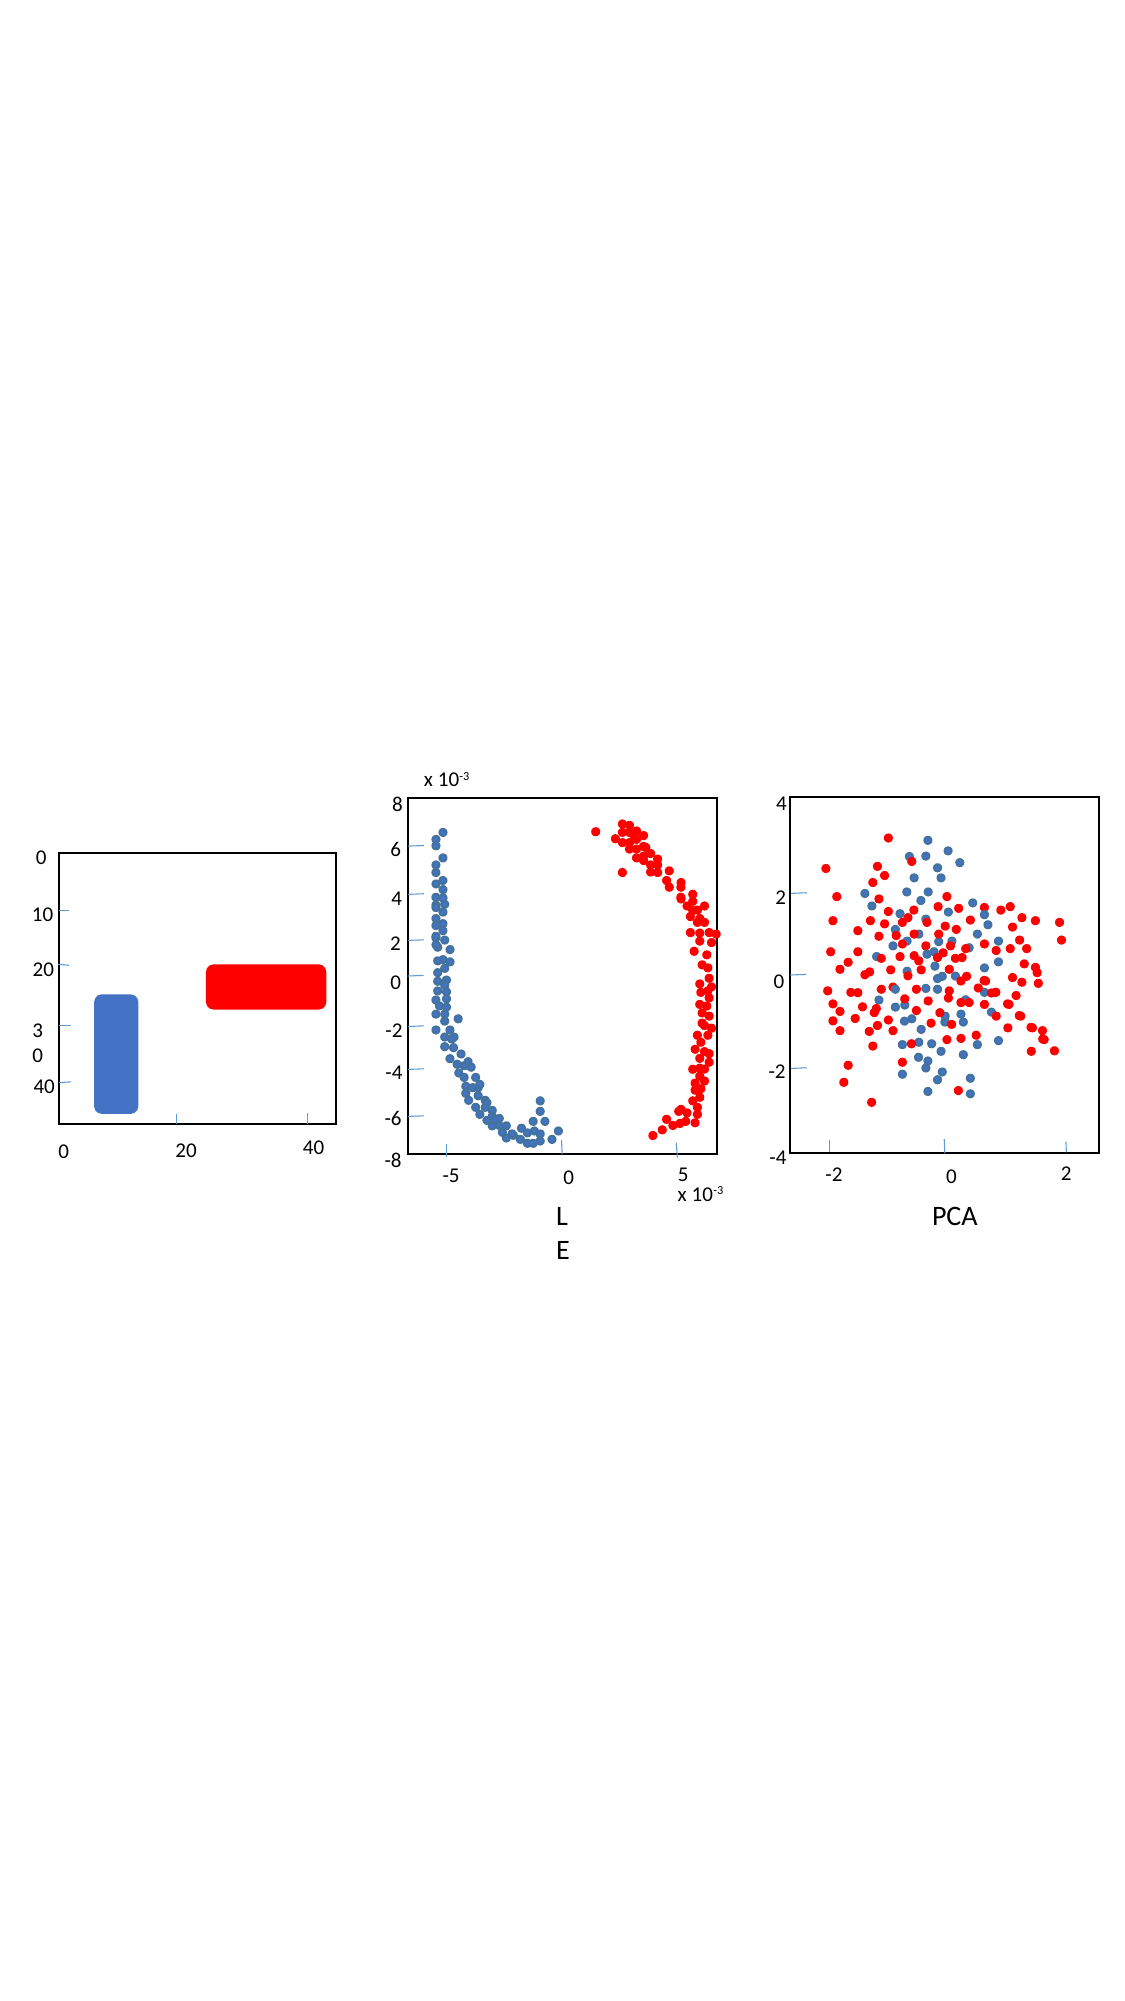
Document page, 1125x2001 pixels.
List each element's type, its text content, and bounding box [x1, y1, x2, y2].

text_box [696, 987, 706, 997]
text_box [958, 1017, 968, 1027]
text_box [1017, 913, 1027, 923]
text_box [463, 1057, 473, 1066]
text_box -6 [369, 1097, 417, 1138]
text_box [942, 1035, 952, 1045]
text_box [865, 967, 875, 977]
text_box [482, 1115, 491, 1125]
text_box 8 [377, 782, 418, 823]
text_box [610, 834, 620, 844]
text_box [440, 1042, 450, 1052]
text_box [711, 929, 721, 939]
text_box [695, 913, 704, 924]
text_box [923, 996, 933, 1006]
text_box [936, 1046, 946, 1056]
text_box [828, 1016, 838, 1026]
text_box [553, 1126, 563, 1136]
text_box [921, 983, 931, 993]
text_box [929, 947, 939, 957]
text_box [944, 986, 954, 996]
text_box [930, 961, 940, 971]
text_box [843, 1060, 853, 1070]
text_box [1017, 977, 1027, 987]
text_box [903, 913, 913, 923]
text_box [452, 1059, 462, 1069]
text_box [964, 997, 974, 1008]
text_box [653, 862, 663, 868]
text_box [16, 835, 340, 1171]
text_box [440, 1009, 450, 1018]
text_box [705, 927, 713, 938]
text_box [907, 1014, 917, 1024]
text_box [907, 856, 917, 867]
text_box [440, 919, 448, 927]
text_box [699, 1021, 709, 1031]
text_box [682, 901, 692, 911]
text_box [475, 1079, 485, 1089]
text_box [917, 929, 924, 939]
text_box PCA [917, 1190, 1002, 1239]
text_box [431, 867, 441, 878]
text_box [821, 863, 831, 874]
text_box [433, 968, 443, 977]
text_box [1049, 1046, 1060, 1056]
text_box [449, 1043, 459, 1053]
text_box [922, 949, 932, 959]
text_box [653, 854, 663, 864]
text_box [433, 956, 443, 966]
text_box [440, 964, 450, 973]
text_box [886, 965, 896, 975]
text_box [899, 1016, 910, 1026]
text_box [843, 957, 853, 967]
text_box [431, 913, 441, 922]
text_box [547, 1134, 557, 1144]
text_box [632, 839, 641, 845]
text_box [438, 926, 448, 936]
text_box [835, 1026, 845, 1036]
text_box [832, 892, 842, 902]
text_box [909, 929, 919, 939]
text_box [704, 1001, 712, 1011]
text_box [685, 912, 695, 922]
text_box [668, 1120, 677, 1131]
text_box [950, 953, 961, 963]
text_box [823, 986, 833, 996]
text_box [940, 1019, 947, 1027]
text_box [688, 889, 698, 898]
text_box [700, 901, 710, 911]
text_box [853, 926, 863, 936]
text_box [943, 907, 953, 917]
text_box [626, 838, 634, 845]
text_box [1033, 978, 1043, 988]
text_box [695, 999, 705, 1009]
text_box [438, 827, 448, 837]
text_box [697, 960, 707, 970]
text_box [407, 797, 718, 1155]
text_box [876, 984, 886, 994]
text_box [696, 1037, 706, 1047]
text_box [865, 916, 876, 926]
text_box [697, 1008, 707, 1018]
text_box [466, 1062, 476, 1072]
text_box [461, 1081, 470, 1089]
text_box [676, 894, 686, 904]
text_box [897, 917, 907, 927]
text_box [445, 1054, 455, 1064]
text_box [923, 1056, 933, 1066]
text_box [535, 1096, 545, 1106]
text_box [959, 952, 967, 963]
text_box [888, 1026, 898, 1036]
text_box [482, 1098, 492, 1106]
text_box [828, 999, 838, 1009]
text_box [631, 826, 642, 835]
text_box [947, 936, 957, 945]
text_box [617, 819, 626, 828]
text_box 5 [663, 1153, 704, 1172]
text_box [1015, 935, 1025, 945]
text_box [1011, 990, 1021, 1001]
text_box [440, 1016, 450, 1026]
text_box [895, 952, 905, 962]
text_box [869, 1009, 879, 1018]
text_box [874, 995, 884, 1005]
text_box [706, 937, 717, 948]
text_box [883, 833, 893, 843]
text_box [535, 1138, 545, 1146]
text_box [522, 1138, 530, 1148]
text_box [624, 820, 635, 830]
text_box [879, 870, 890, 881]
text_box [879, 919, 890, 929]
text_box [991, 945, 1001, 956]
text_box [497, 1129, 507, 1137]
text_box [911, 984, 922, 994]
text_box [933, 902, 943, 912]
text_box [972, 1040, 982, 1050]
text_box 0 [758, 960, 800, 1001]
text_box [980, 987, 988, 997]
text_box [487, 1121, 497, 1131]
text_box [1004, 999, 1014, 1010]
text_box [871, 1003, 881, 1014]
text_box [515, 1134, 525, 1144]
text_box [461, 1061, 467, 1071]
text_box [900, 1002, 910, 1010]
text_box [704, 1049, 714, 1058]
text_box [986, 988, 994, 998]
text_box [981, 976, 991, 986]
text_box [631, 844, 641, 853]
text_box [490, 1114, 500, 1124]
text_box [932, 973, 943, 984]
text_box [888, 941, 898, 951]
text_box [991, 1011, 1001, 1021]
text_box [874, 931, 884, 941]
text_box [699, 1064, 710, 1074]
text_box [453, 1014, 463, 1024]
text_box [872, 861, 883, 871]
text_box [487, 1105, 497, 1115]
text_box -8 [369, 1138, 417, 1179]
text_box [471, 1102, 480, 1112]
text_box [921, 1063, 931, 1073]
text_box [1027, 1023, 1038, 1033]
text_box [835, 1006, 845, 1017]
text_box [903, 936, 912, 946]
text_box [909, 873, 919, 883]
text_box [956, 976, 966, 986]
text_box [645, 860, 653, 868]
text_box [704, 986, 713, 996]
text_box [860, 888, 870, 899]
text_box [916, 965, 926, 975]
text_box [591, 827, 601, 837]
text_box [529, 1126, 539, 1136]
text_box [445, 945, 455, 955]
text_box [972, 929, 982, 939]
text_box [961, 944, 971, 954]
text_box [914, 956, 924, 966]
text_box [433, 976, 443, 986]
text_box [904, 851, 915, 861]
text_box [688, 1064, 698, 1074]
text_box [689, 946, 699, 956]
text_box x 10-3 [409, 758, 499, 799]
text_box [440, 955, 448, 965]
text_box [681, 1116, 691, 1126]
text_box [921, 914, 931, 922]
text_box [692, 1030, 702, 1040]
text_box 0 [375, 961, 417, 1002]
text_box [662, 875, 672, 885]
text_box [697, 1084, 706, 1094]
text_box [876, 953, 886, 963]
text_box [480, 1095, 490, 1104]
text_box [1005, 944, 1015, 954]
text_box [496, 1122, 504, 1131]
text_box [690, 1044, 700, 1054]
text_box [993, 957, 1004, 967]
text_box [902, 887, 912, 897]
text_box [700, 1076, 710, 1086]
text_box [441, 994, 452, 1003]
text_box [943, 994, 953, 1003]
text_box [431, 1025, 441, 1035]
text_box [890, 1002, 900, 1012]
text_box [897, 1069, 907, 1079]
text_box [1037, 1026, 1048, 1035]
text_box [690, 1085, 700, 1095]
text_box [979, 902, 990, 911]
text_box [441, 1002, 452, 1011]
text_box [864, 1026, 874, 1037]
text_box 6 [375, 827, 417, 868]
text_box [958, 1050, 968, 1060]
text_box [641, 842, 651, 852]
text_box [528, 1138, 537, 1148]
text_box [923, 835, 933, 845]
text_box [629, 831, 639, 841]
text_box [1054, 917, 1065, 927]
text_box [973, 983, 983, 993]
text_box [692, 1109, 702, 1119]
text_box [996, 905, 1006, 915]
text_box [440, 980, 450, 989]
text_box [683, 1108, 692, 1117]
text_box [674, 1106, 684, 1116]
text_box [695, 1093, 705, 1102]
text_box [921, 851, 931, 861]
text_box [676, 877, 686, 885]
text_box [434, 1001, 443, 1011]
text_box 2 [375, 922, 410, 963]
text_box [440, 1032, 449, 1042]
text_box [890, 924, 900, 933]
text_box [927, 1039, 937, 1049]
text_box [695, 1053, 705, 1063]
text_box [1039, 1035, 1049, 1045]
text_box [991, 987, 1001, 997]
text_box [1007, 922, 1018, 932]
text_box [950, 971, 960, 981]
text_box [535, 1106, 545, 1116]
text_box 4 [376, 877, 418, 918]
text_box -2 [370, 1008, 418, 1049]
text_box [956, 997, 965, 1008]
text_box [935, 1008, 945, 1018]
text_box [624, 844, 633, 854]
text_box [431, 902, 441, 913]
text_box [454, 1068, 464, 1078]
text_box [860, 970, 870, 980]
text_box [923, 1086, 933, 1097]
text_box [897, 1040, 907, 1050]
text_box [690, 1078, 700, 1086]
text_box [883, 1015, 893, 1025]
text_box [440, 935, 450, 945]
text_box [648, 1130, 658, 1141]
text_box [645, 849, 656, 859]
text_box [942, 892, 952, 902]
text_box [955, 858, 965, 868]
text_box [704, 1057, 714, 1067]
text_box [522, 1128, 532, 1138]
text_box [431, 995, 441, 1005]
text_box [916, 1024, 926, 1035]
text_box [540, 1116, 550, 1126]
text_box [913, 1052, 924, 1062]
text_box [431, 879, 441, 889]
text_box [706, 1023, 717, 1033]
text_box [431, 1009, 441, 1019]
text_box [938, 948, 948, 958]
text_box [1019, 959, 1029, 969]
text_box [979, 963, 990, 973]
text_box [445, 1025, 455, 1034]
text_box [867, 1097, 877, 1107]
text_box [507, 1129, 517, 1139]
text_box [968, 898, 978, 908]
text_box [617, 838, 627, 848]
text_box [535, 1129, 545, 1139]
text_box [1030, 916, 1041, 926]
text_box [678, 1104, 686, 1114]
text_box [447, 1034, 457, 1044]
text_box [703, 1030, 713, 1040]
text_box 0 [931, 1155, 972, 1190]
text_box [695, 979, 705, 988]
text_box [695, 1071, 705, 1080]
text_box [953, 1086, 963, 1096]
text_box [883, 906, 893, 917]
text_box [699, 1047, 709, 1055]
text_box [639, 831, 649, 841]
text_box [480, 1102, 490, 1112]
text_box -4 [370, 1051, 418, 1092]
text_box [431, 931, 441, 940]
text_box [954, 903, 964, 913]
text_box [438, 884, 448, 893]
text_box [704, 994, 714, 1002]
text_box [900, 994, 910, 1004]
text_box [962, 971, 972, 981]
text_box [936, 873, 946, 883]
text_box [1032, 968, 1042, 978]
text_box -2 [810, 1153, 858, 1194]
text_box [1003, 1023, 1013, 1033]
text_box [431, 940, 441, 950]
text_box [431, 860, 441, 869]
text_box 2 [1046, 1152, 1087, 1193]
text_box [911, 1005, 922, 1016]
text_box [872, 1020, 883, 1031]
text_box [915, 1037, 924, 1047]
text_box [956, 1009, 966, 1019]
text_box [983, 920, 993, 930]
text_box [1030, 962, 1041, 971]
text_box [431, 841, 441, 851]
text_box [617, 867, 627, 878]
text_box [1005, 902, 1015, 912]
text_box [699, 917, 710, 927]
text_box [965, 1073, 975, 1083]
text_box [1016, 1011, 1026, 1021]
text_box [921, 941, 931, 950]
text_box [697, 1018, 707, 1028]
text_box [441, 901, 450, 909]
text_box [468, 1083, 478, 1093]
text_box [685, 927, 695, 938]
text_box [888, 982, 898, 992]
text_box [438, 875, 448, 885]
text_box [971, 1030, 981, 1040]
text_box [438, 853, 448, 863]
text_box [704, 973, 714, 983]
text_box [906, 1039, 917, 1049]
text_box [909, 951, 919, 961]
text_box [826, 947, 836, 957]
text_box 2 [760, 876, 802, 917]
text_box [932, 984, 943, 994]
text_box [979, 999, 990, 1010]
text_box [947, 1019, 957, 1029]
text_box [934, 938, 944, 947]
text_box [695, 936, 705, 946]
text_box [692, 1102, 702, 1111]
text_box [897, 1057, 907, 1067]
text_box -2 [753, 1050, 801, 1091]
text_box [993, 1036, 1004, 1046]
text_box [916, 895, 926, 906]
text_box [433, 944, 443, 952]
text_box [923, 887, 933, 897]
text_box [965, 1089, 975, 1099]
text_box [909, 905, 919, 915]
text_box [932, 952, 942, 962]
text_box [868, 1041, 878, 1051]
text_box [1056, 935, 1067, 945]
text_box [850, 1013, 860, 1024]
text_box [690, 1118, 700, 1128]
text_box [464, 1096, 474, 1105]
text_box [441, 987, 452, 995]
text_box [1026, 1046, 1036, 1056]
text_box -5 [427, 1154, 475, 1195]
text_box [461, 1088, 471, 1098]
text_box [638, 855, 649, 866]
text_box [956, 1033, 966, 1044]
text_box [645, 867, 654, 877]
text_box [688, 906, 698, 916]
text_box [857, 1002, 868, 1012]
text_box [895, 909, 905, 918]
text_box [695, 905, 702, 915]
text_box [979, 939, 990, 949]
text_box -4 [754, 1135, 802, 1176]
text_box [431, 892, 439, 901]
text_box [922, 917, 932, 927]
text_box [891, 930, 901, 941]
text_box [617, 827, 627, 837]
text_box [516, 1123, 527, 1133]
text_box [707, 982, 717, 992]
text_box [657, 1125, 667, 1135]
text_box [937, 1067, 947, 1077]
text_box [1022, 944, 1032, 954]
text_box [903, 971, 913, 981]
text_box [965, 915, 975, 925]
text_box [676, 882, 686, 892]
text_box [438, 907, 448, 917]
text_box [943, 846, 953, 856]
text_box [979, 910, 990, 920]
text_box [986, 1007, 996, 1017]
text_box [938, 971, 947, 981]
text_box [704, 1011, 714, 1021]
text_box [703, 963, 713, 973]
text_box [456, 1049, 466, 1059]
text_box [675, 1118, 685, 1129]
text_box [471, 1072, 481, 1082]
text_box [688, 896, 698, 906]
text_box [940, 921, 950, 931]
text_box [446, 957, 455, 967]
text_box [828, 916, 838, 926]
text_box [846, 987, 854, 997]
text_box [934, 929, 944, 939]
text_box [688, 1096, 698, 1106]
text_box [941, 1011, 950, 1021]
text_box [501, 1133, 511, 1143]
text_box [503, 1121, 511, 1131]
text_box [897, 939, 907, 949]
text_box [702, 950, 712, 960]
text_box [945, 941, 956, 951]
text_box [993, 936, 1004, 946]
text_box [475, 1109, 485, 1119]
text_box [835, 964, 845, 974]
text_box [932, 863, 943, 873]
text_box [431, 834, 441, 842]
text_box [438, 893, 448, 903]
text_box [459, 1072, 469, 1082]
text_box [944, 964, 954, 974]
text_box [890, 984, 900, 994]
text_box [951, 924, 961, 935]
text_box [966, 943, 974, 953]
text_box [867, 901, 877, 911]
text_box 4 [761, 781, 802, 822]
text_box [664, 866, 674, 876]
text_box [868, 877, 878, 888]
text_box [874, 894, 884, 904]
text_box [653, 867, 663, 878]
text_box [872, 952, 880, 962]
text_box [789, 796, 1100, 1154]
text_box [1007, 972, 1018, 983]
text_box 0 [548, 1156, 589, 1190]
text_box x 10-3 [663, 1172, 753, 1213]
text_box [473, 1091, 483, 1101]
text_box [839, 1077, 849, 1087]
text_box [932, 1075, 943, 1085]
text_box [695, 928, 705, 937]
text_box [442, 975, 452, 984]
text_box [692, 918, 701, 927]
text_box [853, 988, 863, 998]
text_box [433, 986, 442, 996]
text_box [497, 1113, 504, 1124]
text_box [853, 947, 863, 957]
text_box [902, 966, 912, 973]
text_box [664, 882, 674, 892]
text_box [631, 853, 641, 863]
text_box [528, 1116, 538, 1126]
text_box [696, 1063, 702, 1071]
text_box LE [541, 1190, 596, 1273]
text_box [926, 1018, 936, 1028]
text_box [450, 1032, 459, 1042]
text_box [662, 1114, 672, 1124]
text_box [431, 920, 441, 931]
